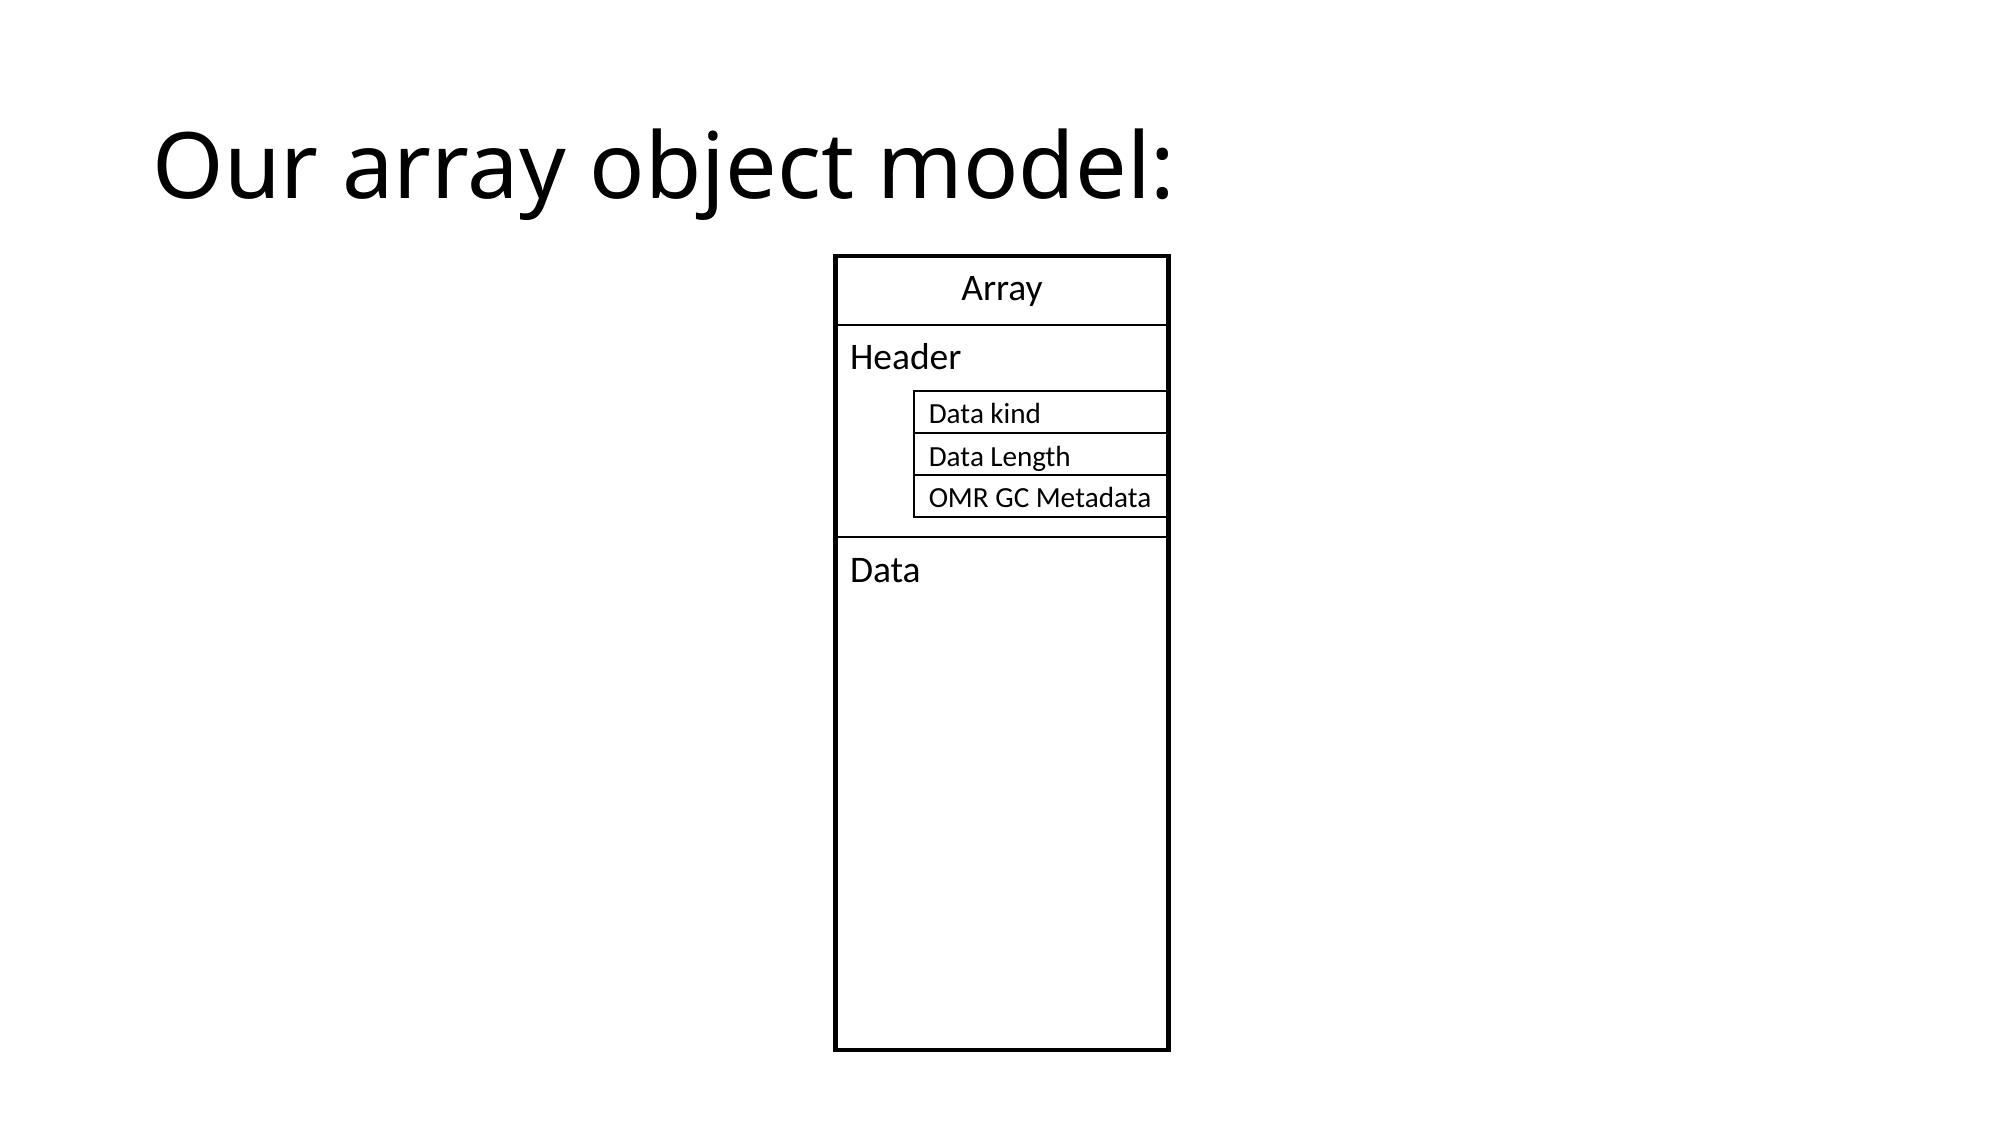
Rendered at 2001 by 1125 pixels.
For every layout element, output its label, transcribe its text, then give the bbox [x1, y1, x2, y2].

title Our array object model: [137, 59, 1863, 278]
text_box Array [834, 255, 1170, 1051]
